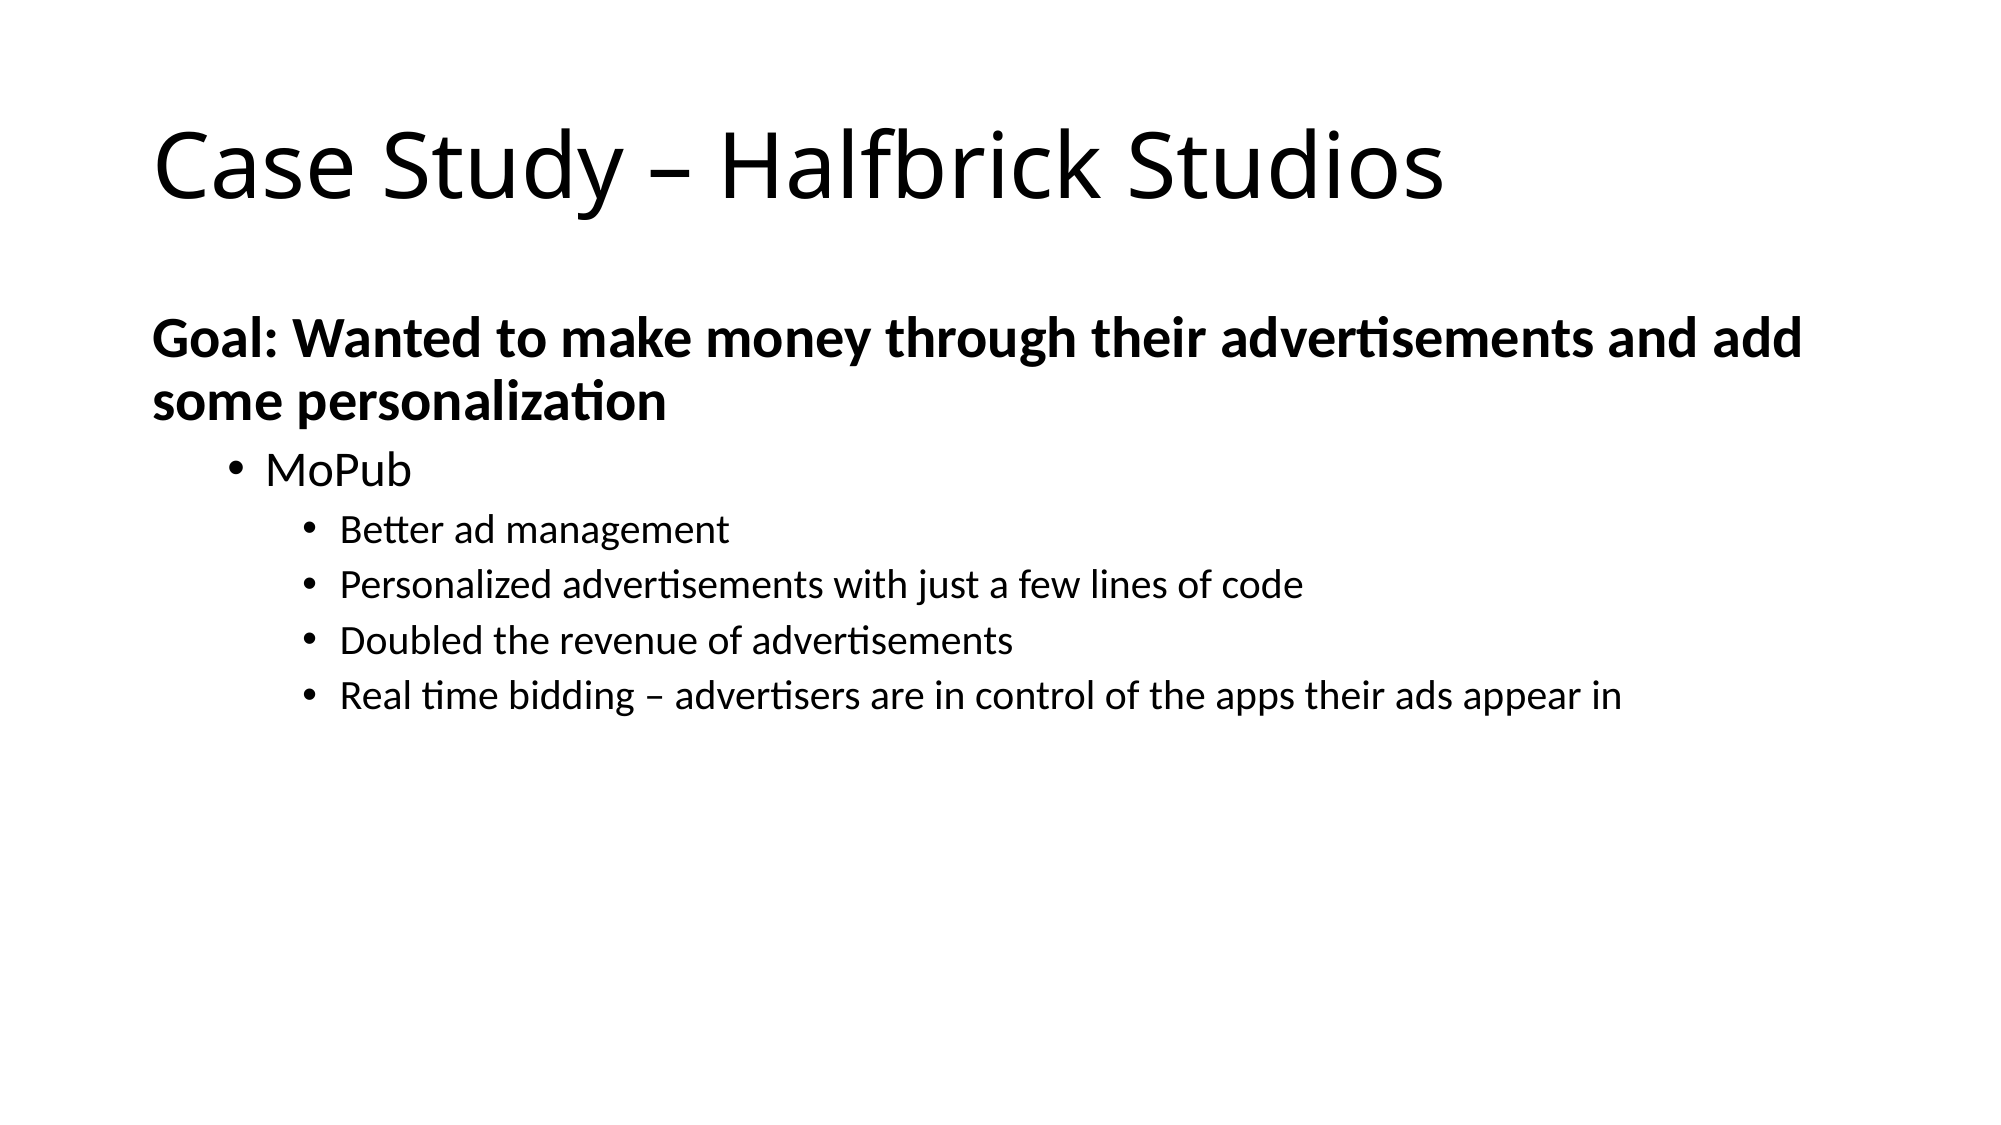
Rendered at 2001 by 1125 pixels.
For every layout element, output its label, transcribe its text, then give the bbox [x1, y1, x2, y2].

title Case Study – Halfbrick Studios [137, 59, 1863, 278]
list Goal: Wanted to make money through their advertisements and add some personalization MoPub Better ad management Personalized advertisements with just a few lines of code Doubled the revenue of advertisements Real time bidding – advertisers are in control of the apps their ads appear in [137, 299, 1863, 1014]
